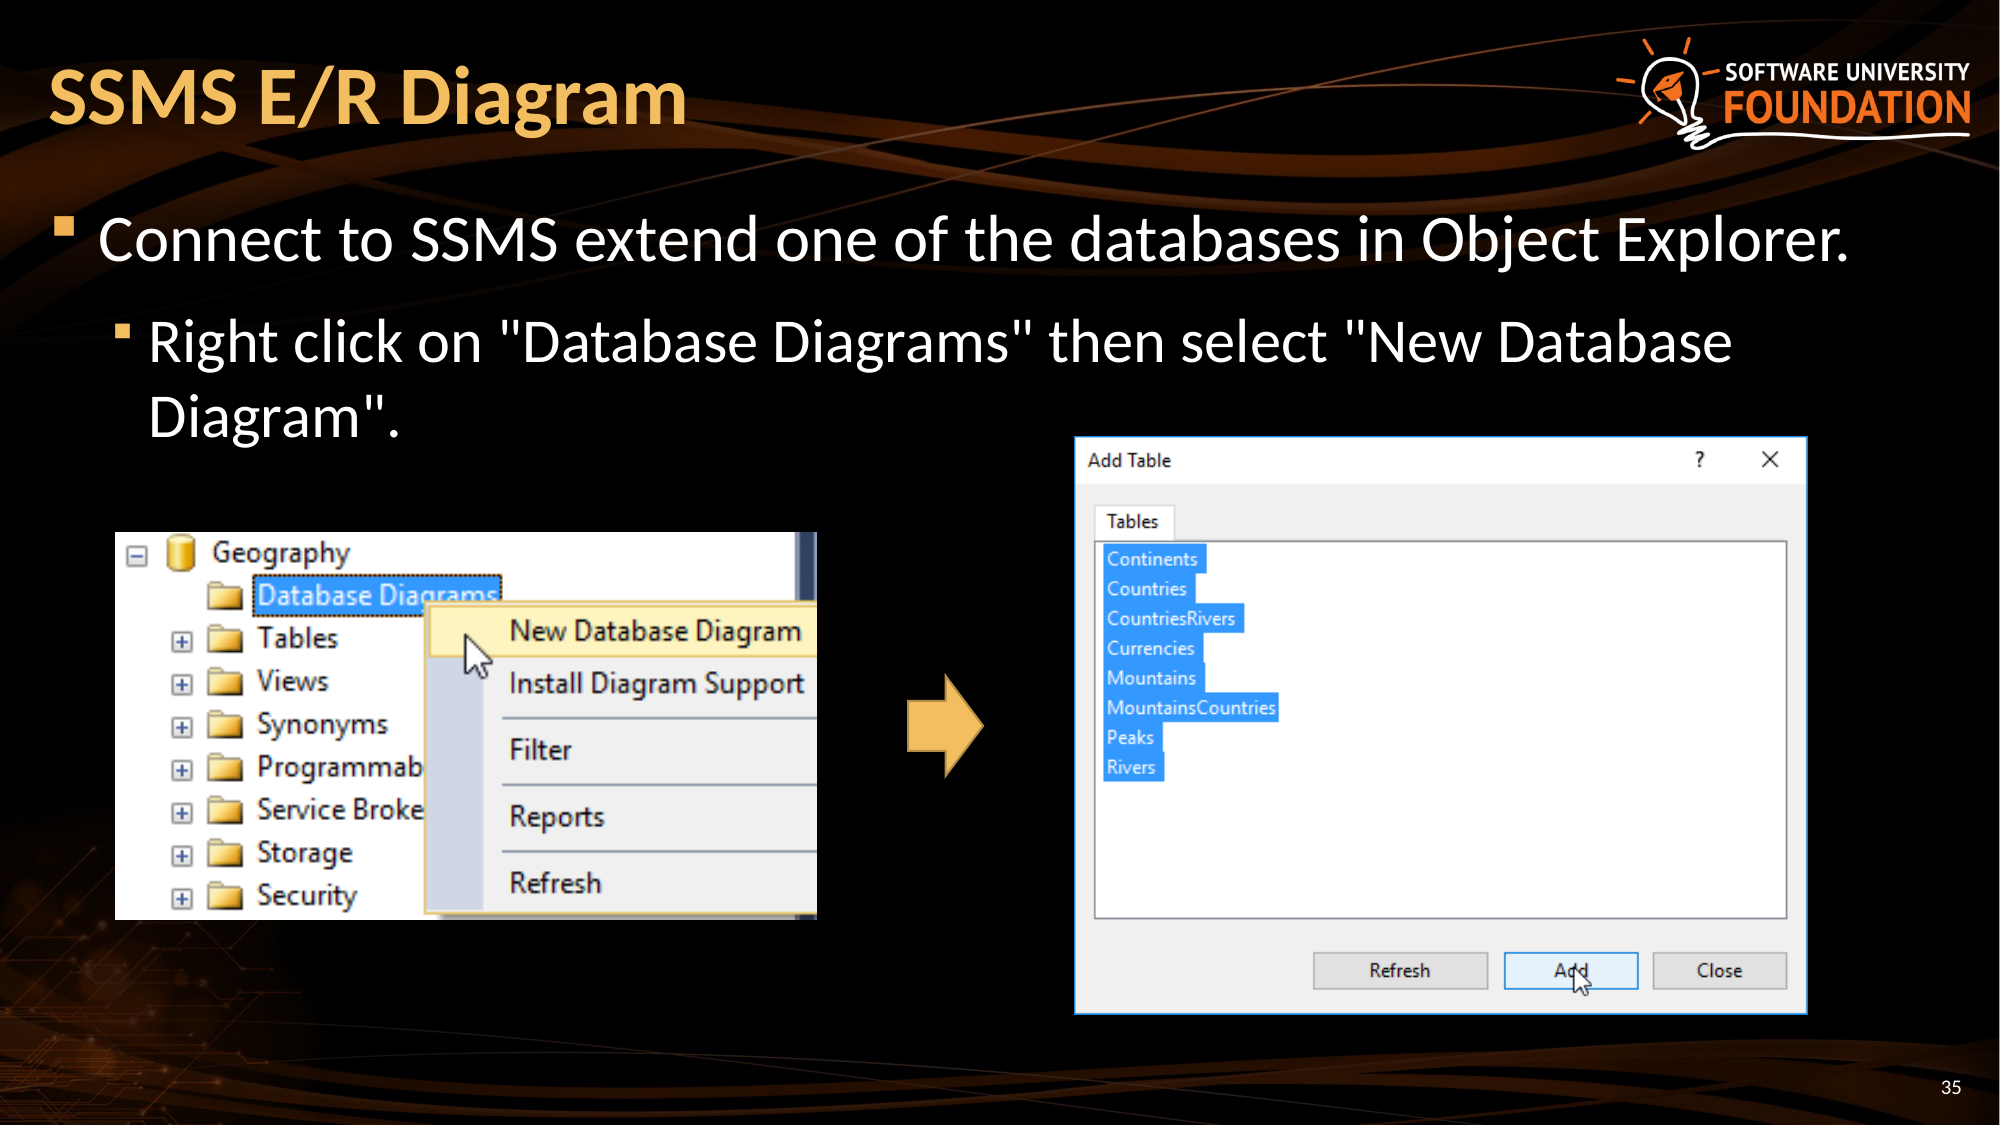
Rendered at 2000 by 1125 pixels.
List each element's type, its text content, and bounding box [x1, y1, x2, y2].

picture [0, 0, 2000, 1125]
title SSMS E/R Diagram [30, 6, 1602, 189]
list Connect to SSMS extend one of the databases in Object Explorer. Right click on "Database Diagrams" then select "New Database Diagram". [31, 188, 1968, 1103]
